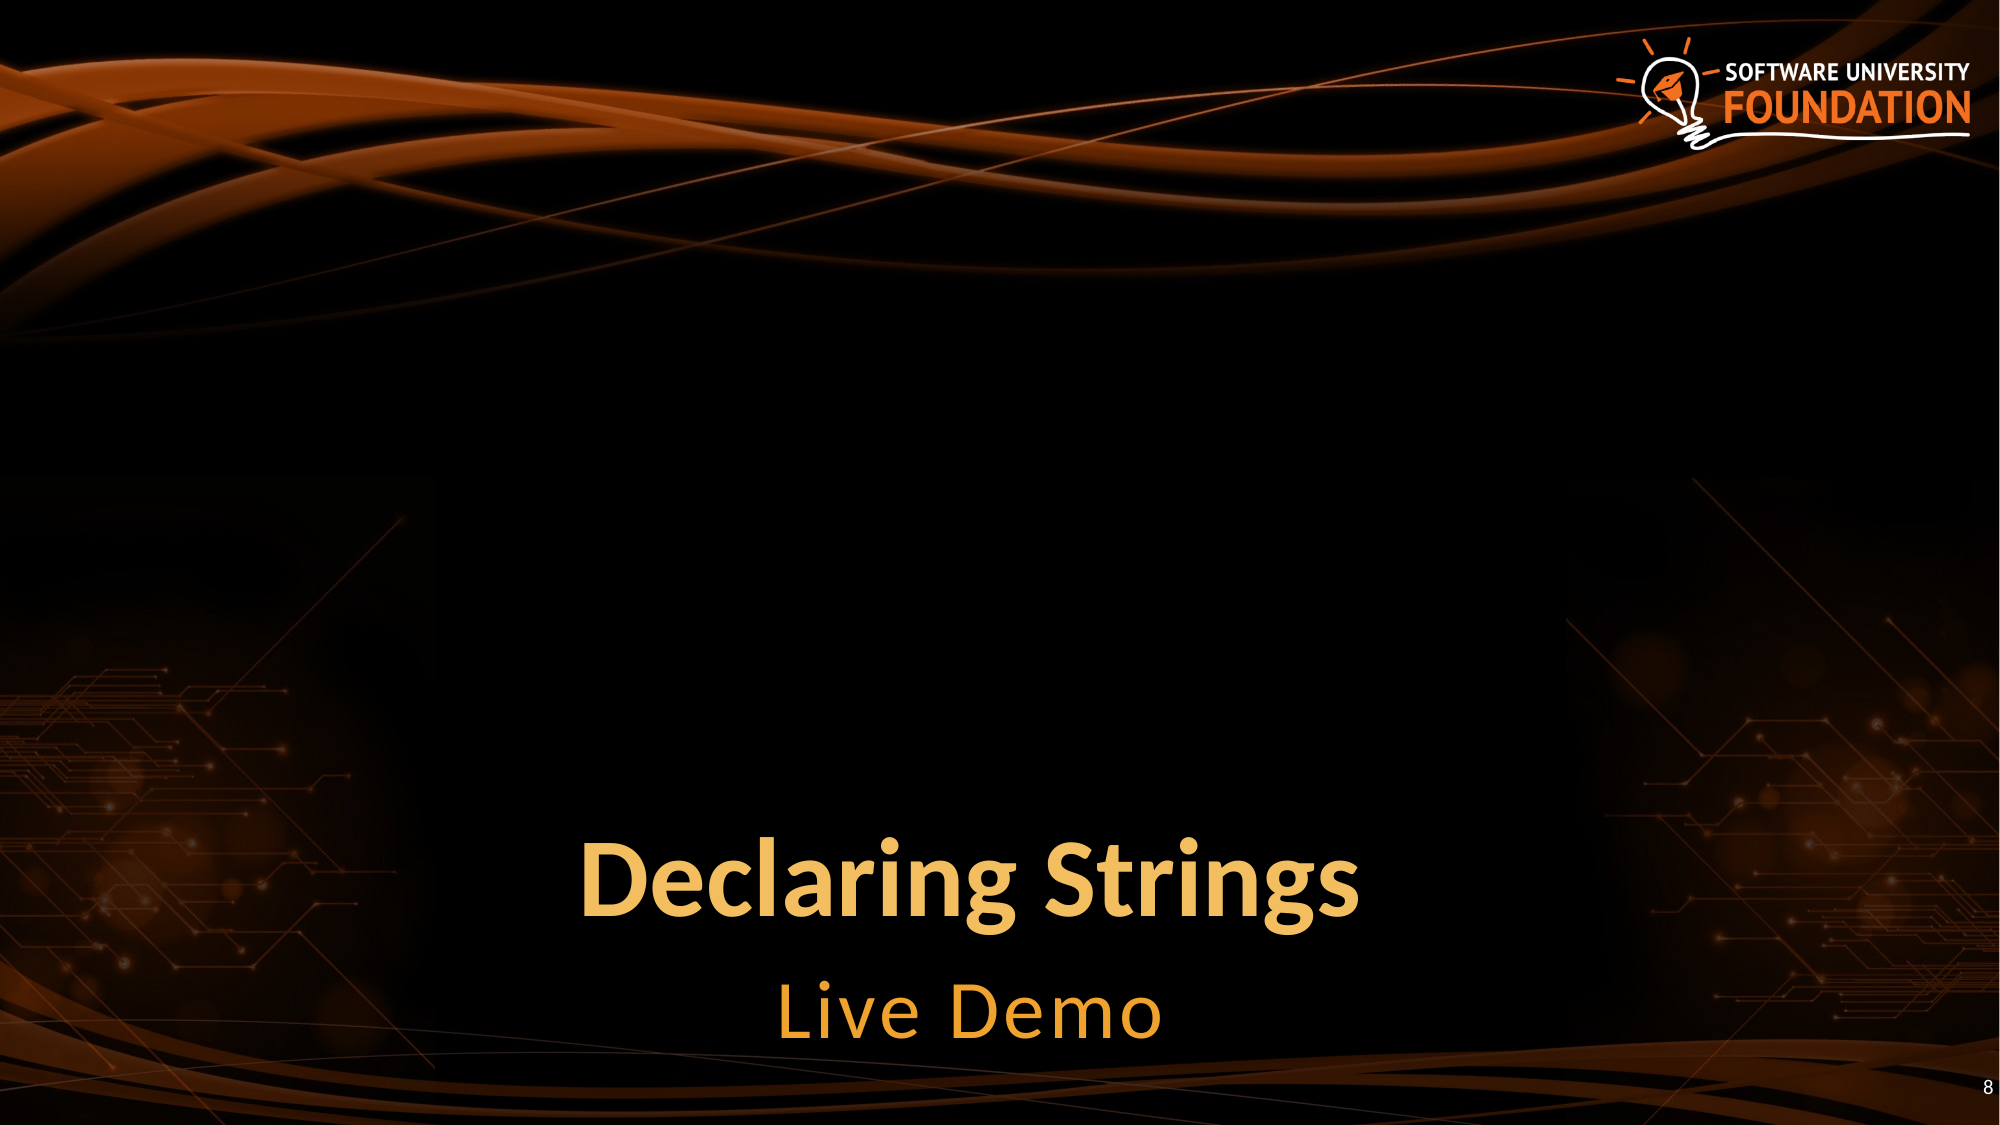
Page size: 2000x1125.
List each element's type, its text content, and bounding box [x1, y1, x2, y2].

title Declaring Strings [237, 812, 1704, 944]
slide_number 8 [1929, 1070, 2000, 1103]
list Live Demo [237, 944, 1704, 1057]
picture [0, 0, 2000, 1125]
